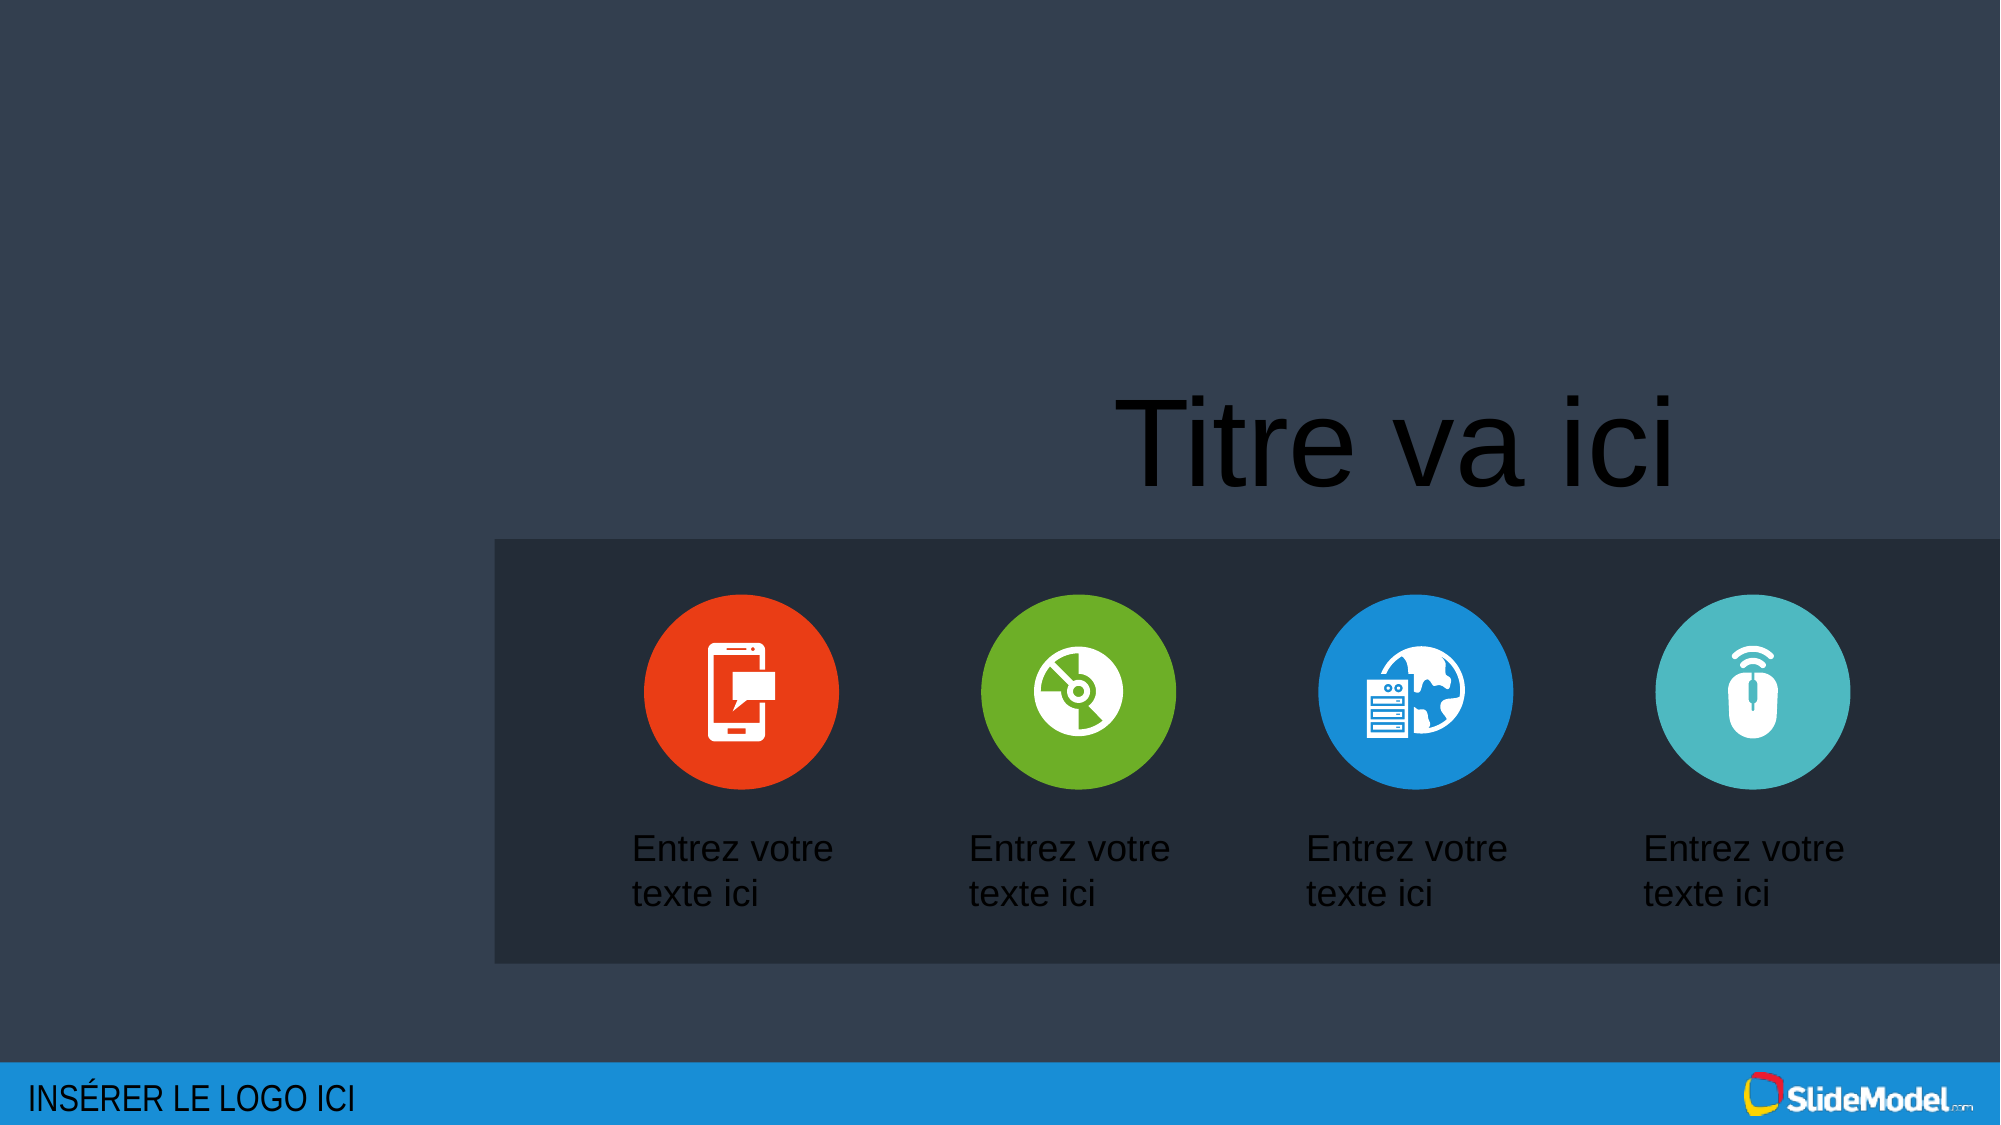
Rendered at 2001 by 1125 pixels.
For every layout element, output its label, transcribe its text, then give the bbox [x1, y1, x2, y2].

text_box Entrez votre texte ici [1628, 816, 1878, 922]
text_box Entrez votre texte ici [1291, 816, 1541, 922]
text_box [0, 1062, 2000, 1125]
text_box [1728, 645, 1778, 739]
text_box Titre va ici [1098, 353, 1694, 519]
text_box [1654, 593, 1852, 791]
text_box [1034, 646, 1124, 737]
text_box [494, 538, 2000, 965]
text_box [1366, 679, 1409, 738]
text_box Entrez votre texte ici [954, 816, 1204, 922]
text_box Entrez votre texte ici [617, 816, 866, 922]
text_box [1380, 646, 1465, 734]
text_box [643, 593, 841, 791]
text_box [980, 593, 1178, 791]
text_box [1317, 593, 1515, 791]
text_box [707, 642, 776, 742]
